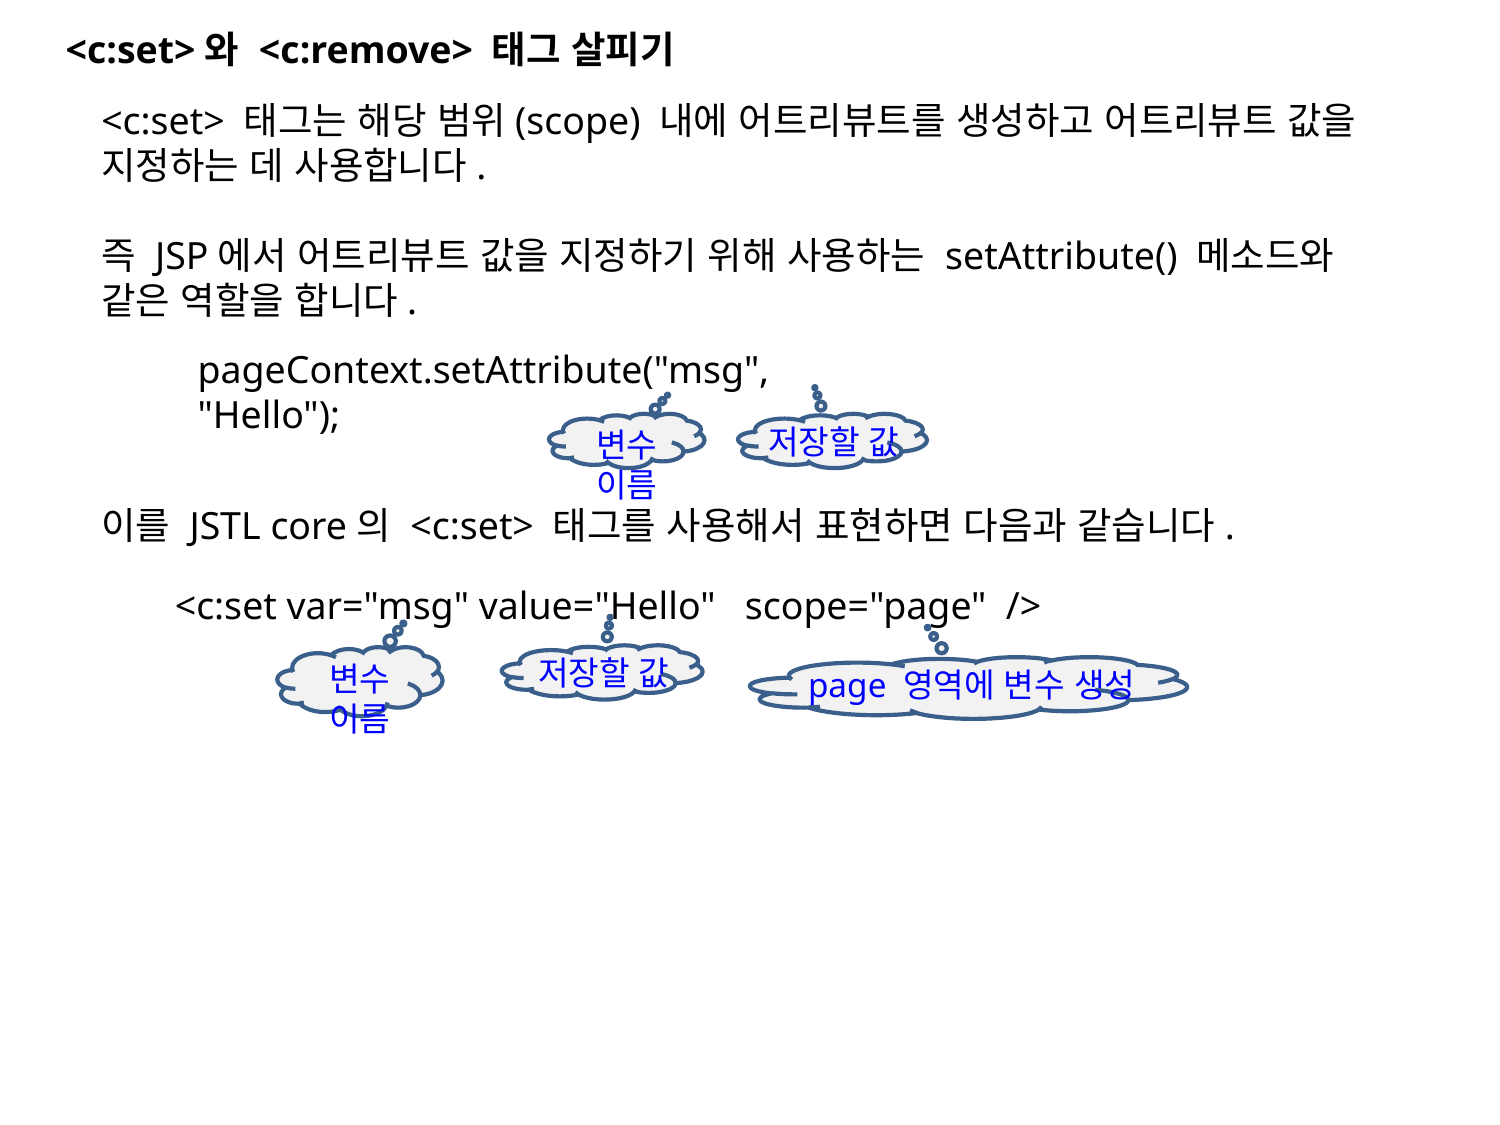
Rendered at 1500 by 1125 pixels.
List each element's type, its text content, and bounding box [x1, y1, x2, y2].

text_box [737, 413, 928, 469]
text_box <c:set>와 <c:remove> 태그 살피기 [50, 19, 690, 79]
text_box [501, 644, 703, 700]
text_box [277, 646, 443, 717]
text_box <c:set var="msg" value="Hello" scope="page" /> [159, 574, 1067, 634]
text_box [749, 656, 1188, 719]
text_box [548, 413, 705, 469]
text_box <c:set> 태그는 해당 범위(scope) 내에 어트리뷰트를 생성하고 어트리뷰트 값을 지정하는 데 사용합니다. 즉 JSP에서 어트리뷰트 값을 지정하기 위해 사용하는 setAttribute() 메소드와 같은 역할을 합니다. 이를 JSTL core의 <c:set> 태그를 사용해서 표현하면 다음과 같습니다. [86, 89, 1412, 555]
